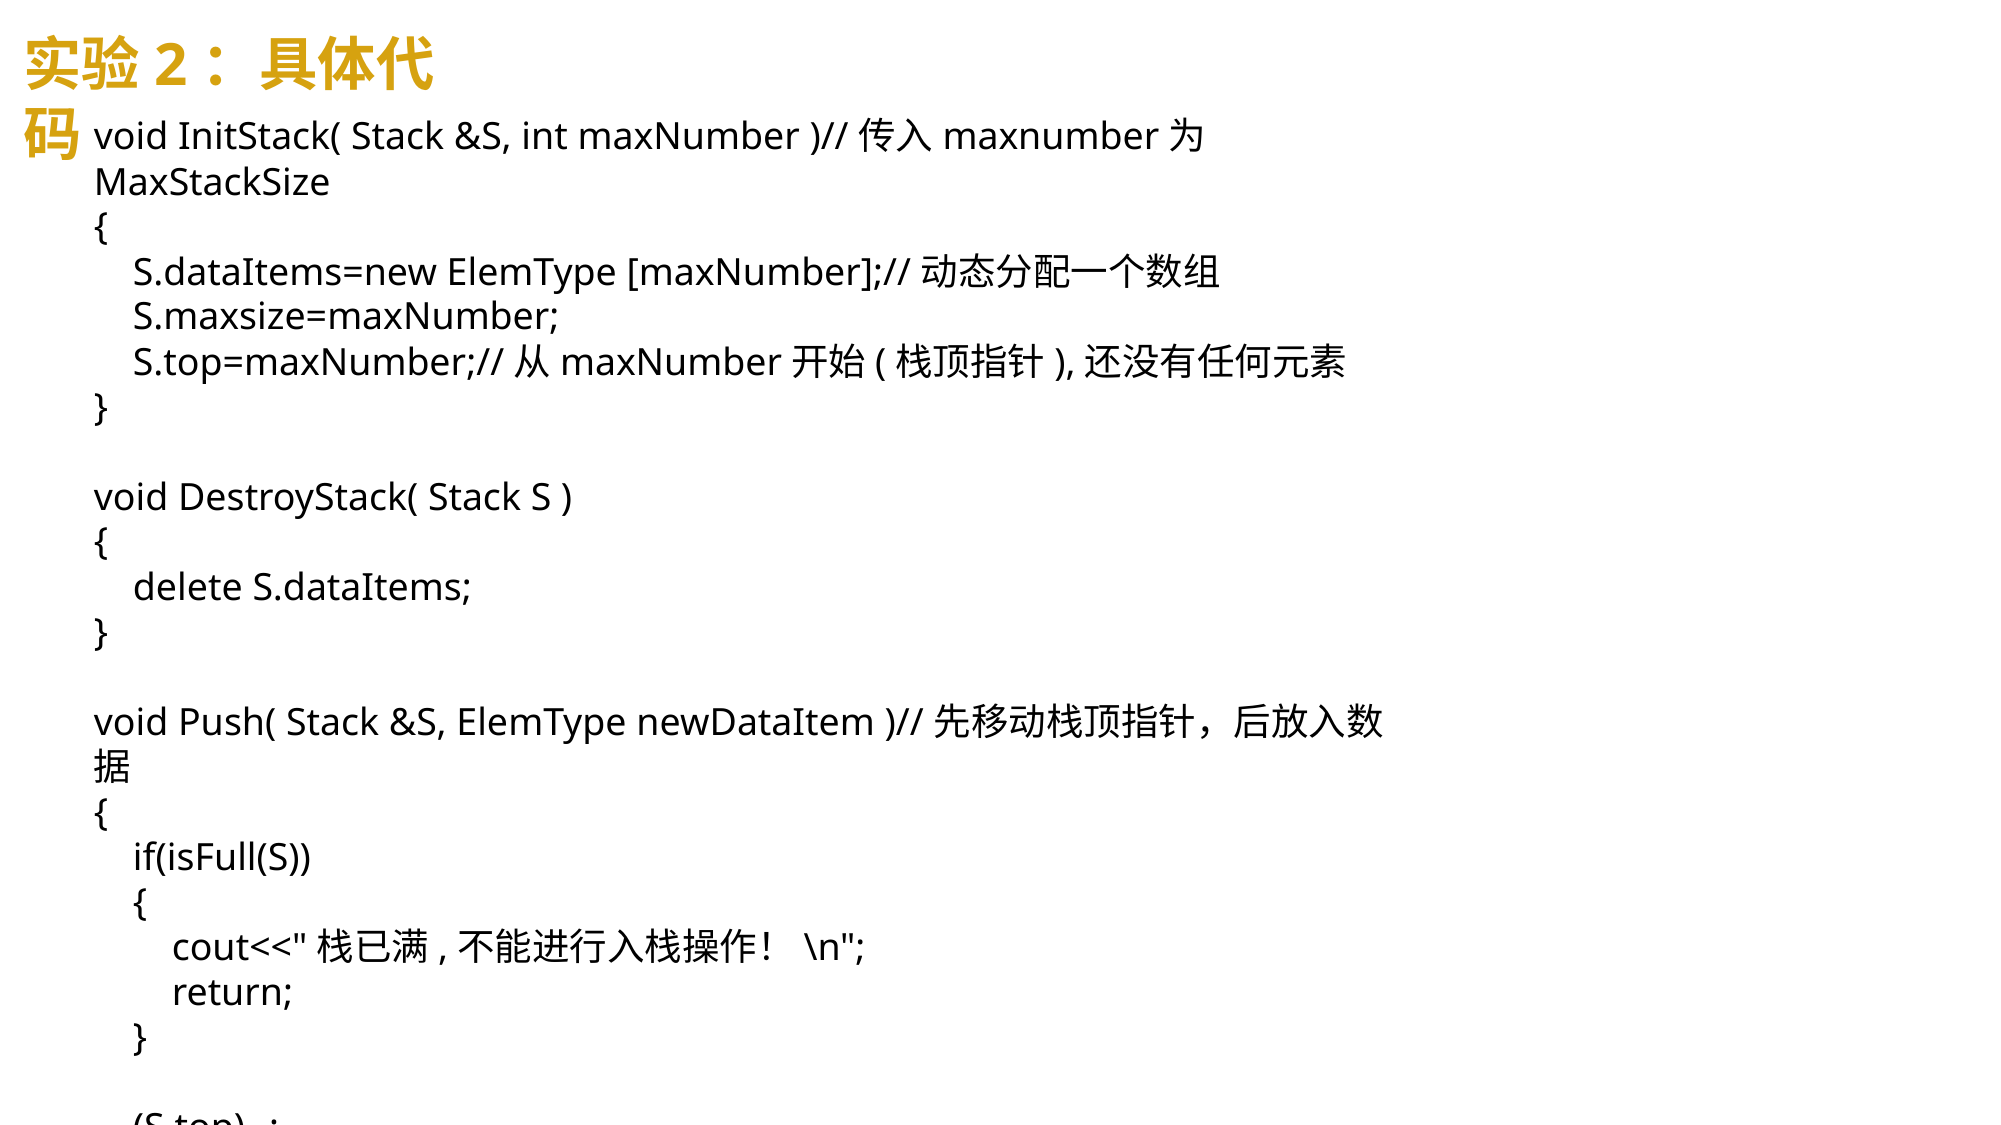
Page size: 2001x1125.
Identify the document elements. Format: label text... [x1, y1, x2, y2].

text_box void InitStack( Stack &S, int maxNumber )//传入maxnumber为MaxStackSize { S.dataItems=new ElemType [maxNumber];//动态分配一个数组 S.maxsize=maxNumber; S.top=maxNumber;//从maxNumber开始(栈顶指针),还没有任何元素 } void DestroyStack( Stack S ) { delete S.dataItems; } void Push( Stack &S, ElemType newDataItem )//先移动栈顶指针，后放入数据 { if(isFull(S)) { cout<<"栈已满,不能进行入栈操作！\n"; return; } (S.top)--; (S.dataItems)[S.top]=newDataItem; } [79, 105, 1430, 1125]
text_box 实验2：具体代码 [8, 19, 486, 175]
